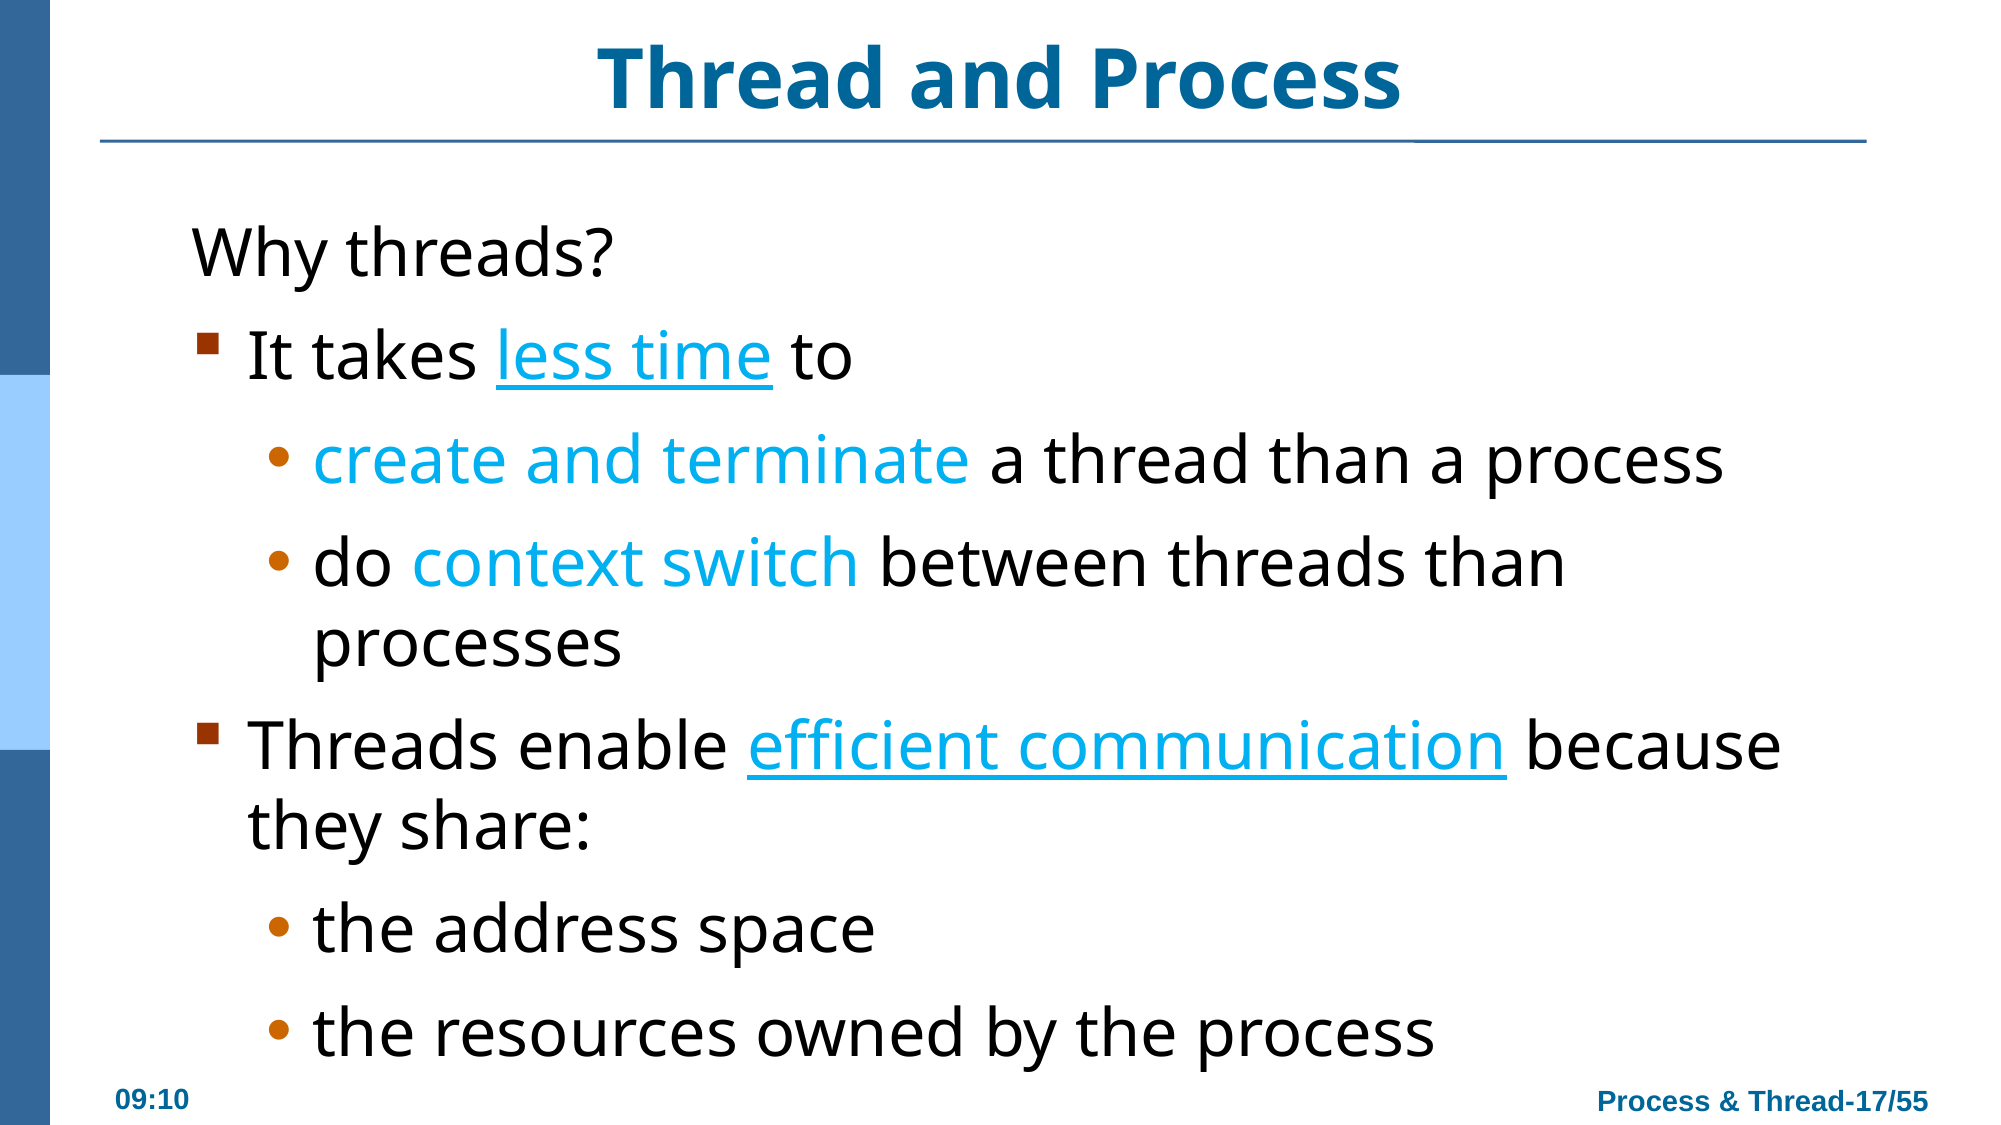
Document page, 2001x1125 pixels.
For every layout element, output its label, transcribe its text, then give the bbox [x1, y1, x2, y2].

list Why threads? It takes less time to create and terminate a thread than a process do context switch between threads than processes Threads enable efficient communication because they share: the address space the resources owned by the process [176, 202, 1867, 946]
title Thread and Process [99, 38, 1900, 133]
